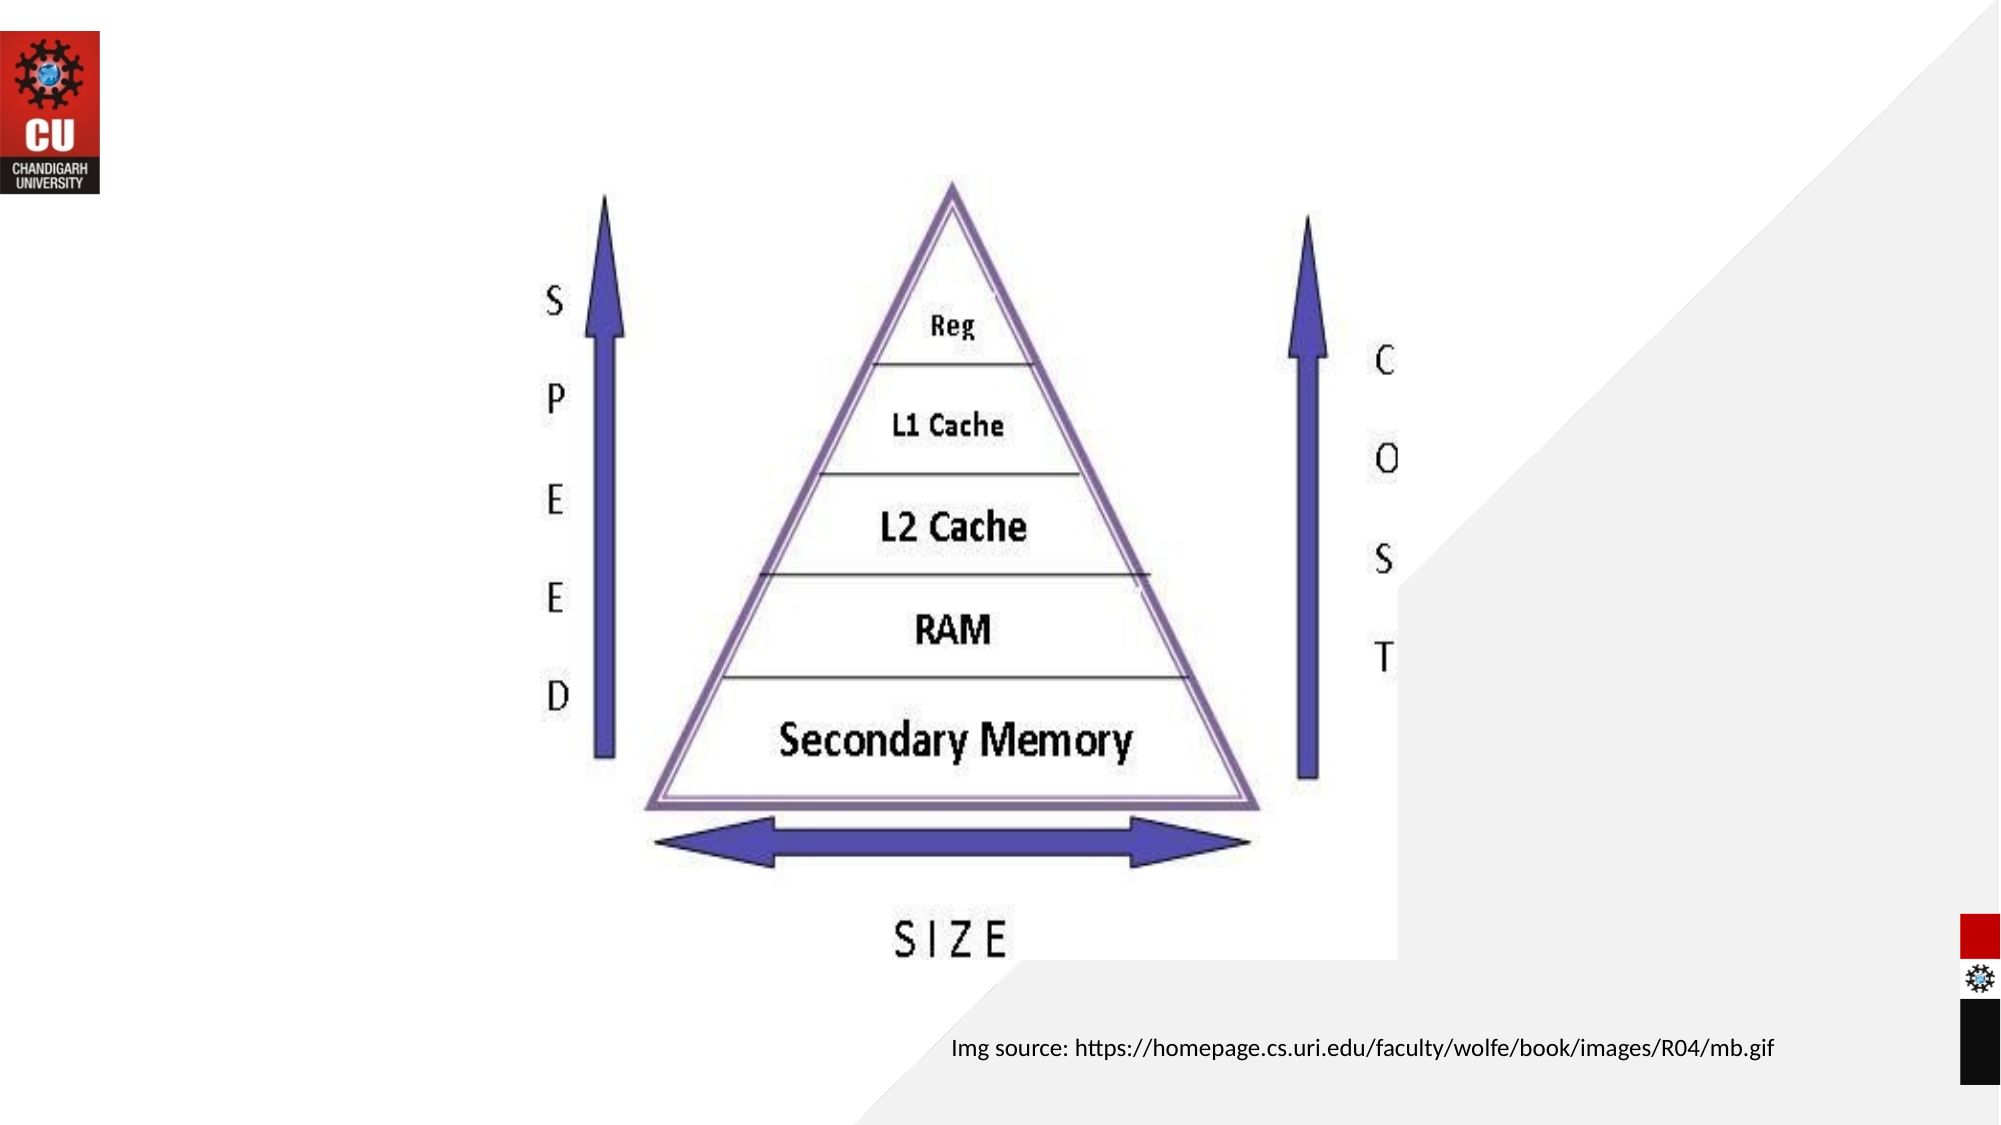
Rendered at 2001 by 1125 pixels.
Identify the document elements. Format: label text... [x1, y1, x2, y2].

text_box Img source: https://homepage.cs.uri.edu/faculty/wolfe/book/images/R04/mb.gif [936, 1023, 1792, 1069]
text_box [540, 174, 1398, 960]
picture [0, 0, 2001, 1125]
